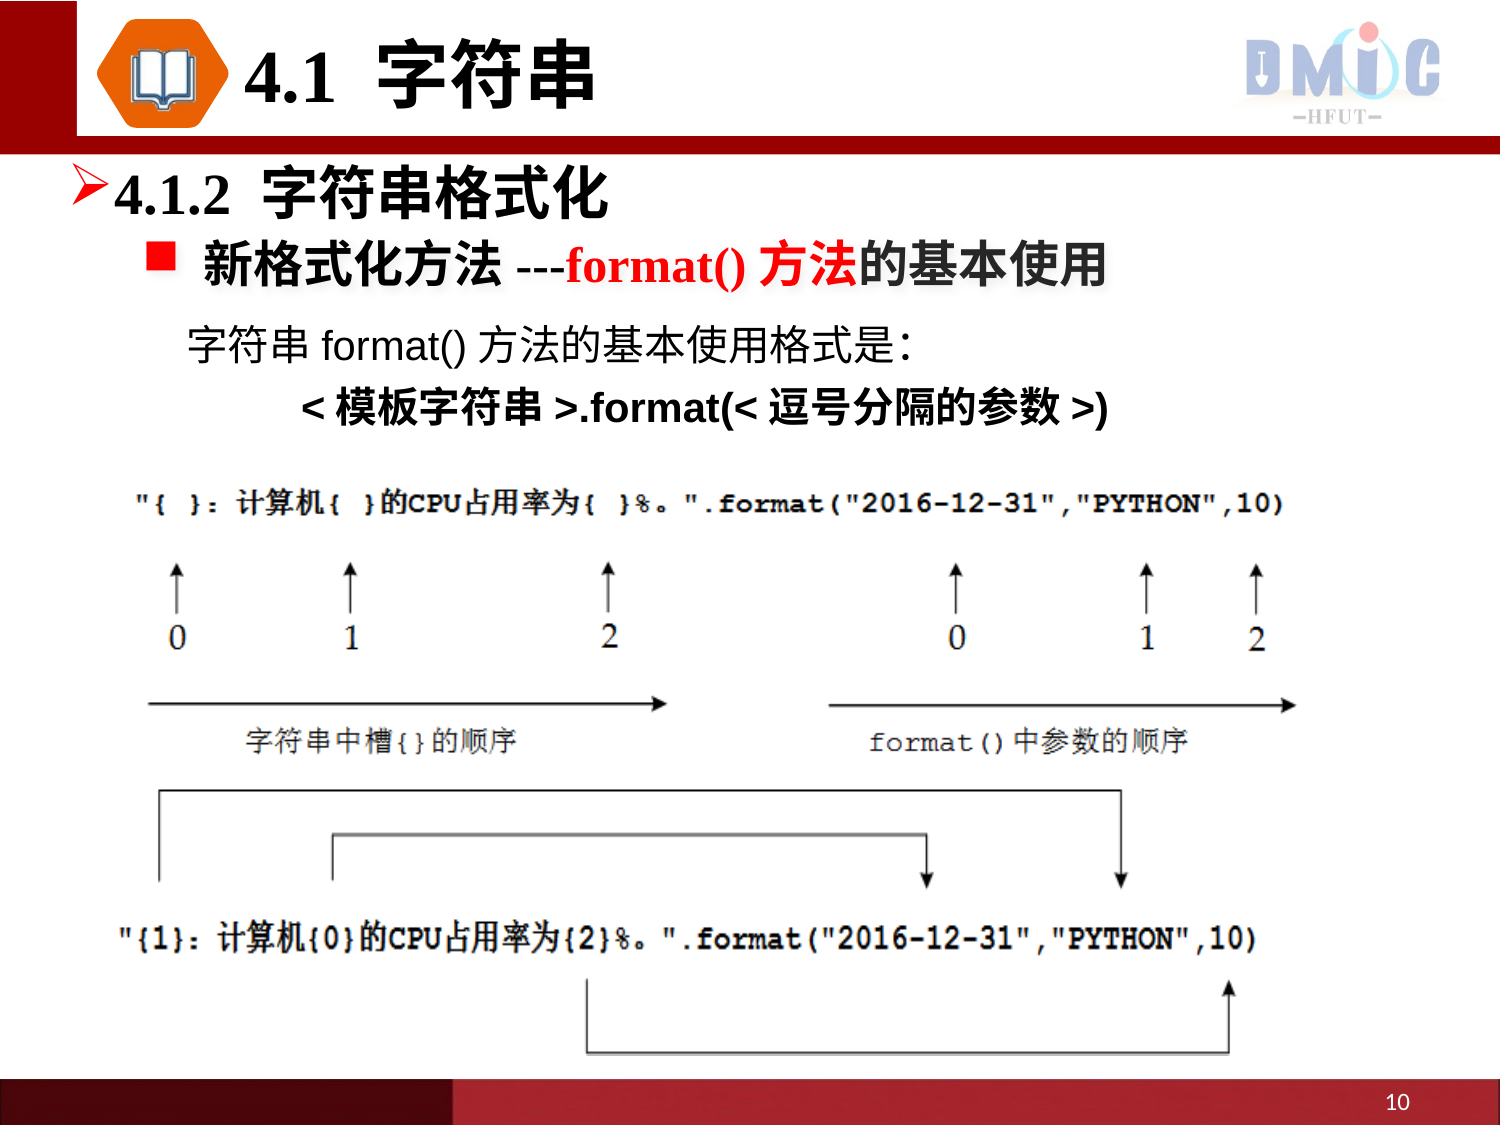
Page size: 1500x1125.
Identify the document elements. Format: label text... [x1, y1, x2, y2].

text_box 新格式化方法---format()方法的基本使用 [127, 225, 1124, 300]
text_box 字符串format()方法的基本使用格式是： <模板字符串>.format(<逗号分隔的参数>) [171, 311, 1400, 439]
text_box 4.1.2 字符串格式化 [53, 149, 981, 234]
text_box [0, 18, 933, 129]
picture [110, 477, 1320, 777]
picture [0, 1079, 1500, 1125]
picture [90, 788, 1296, 1056]
slide_number 10 [1074, 1081, 1425, 1119]
